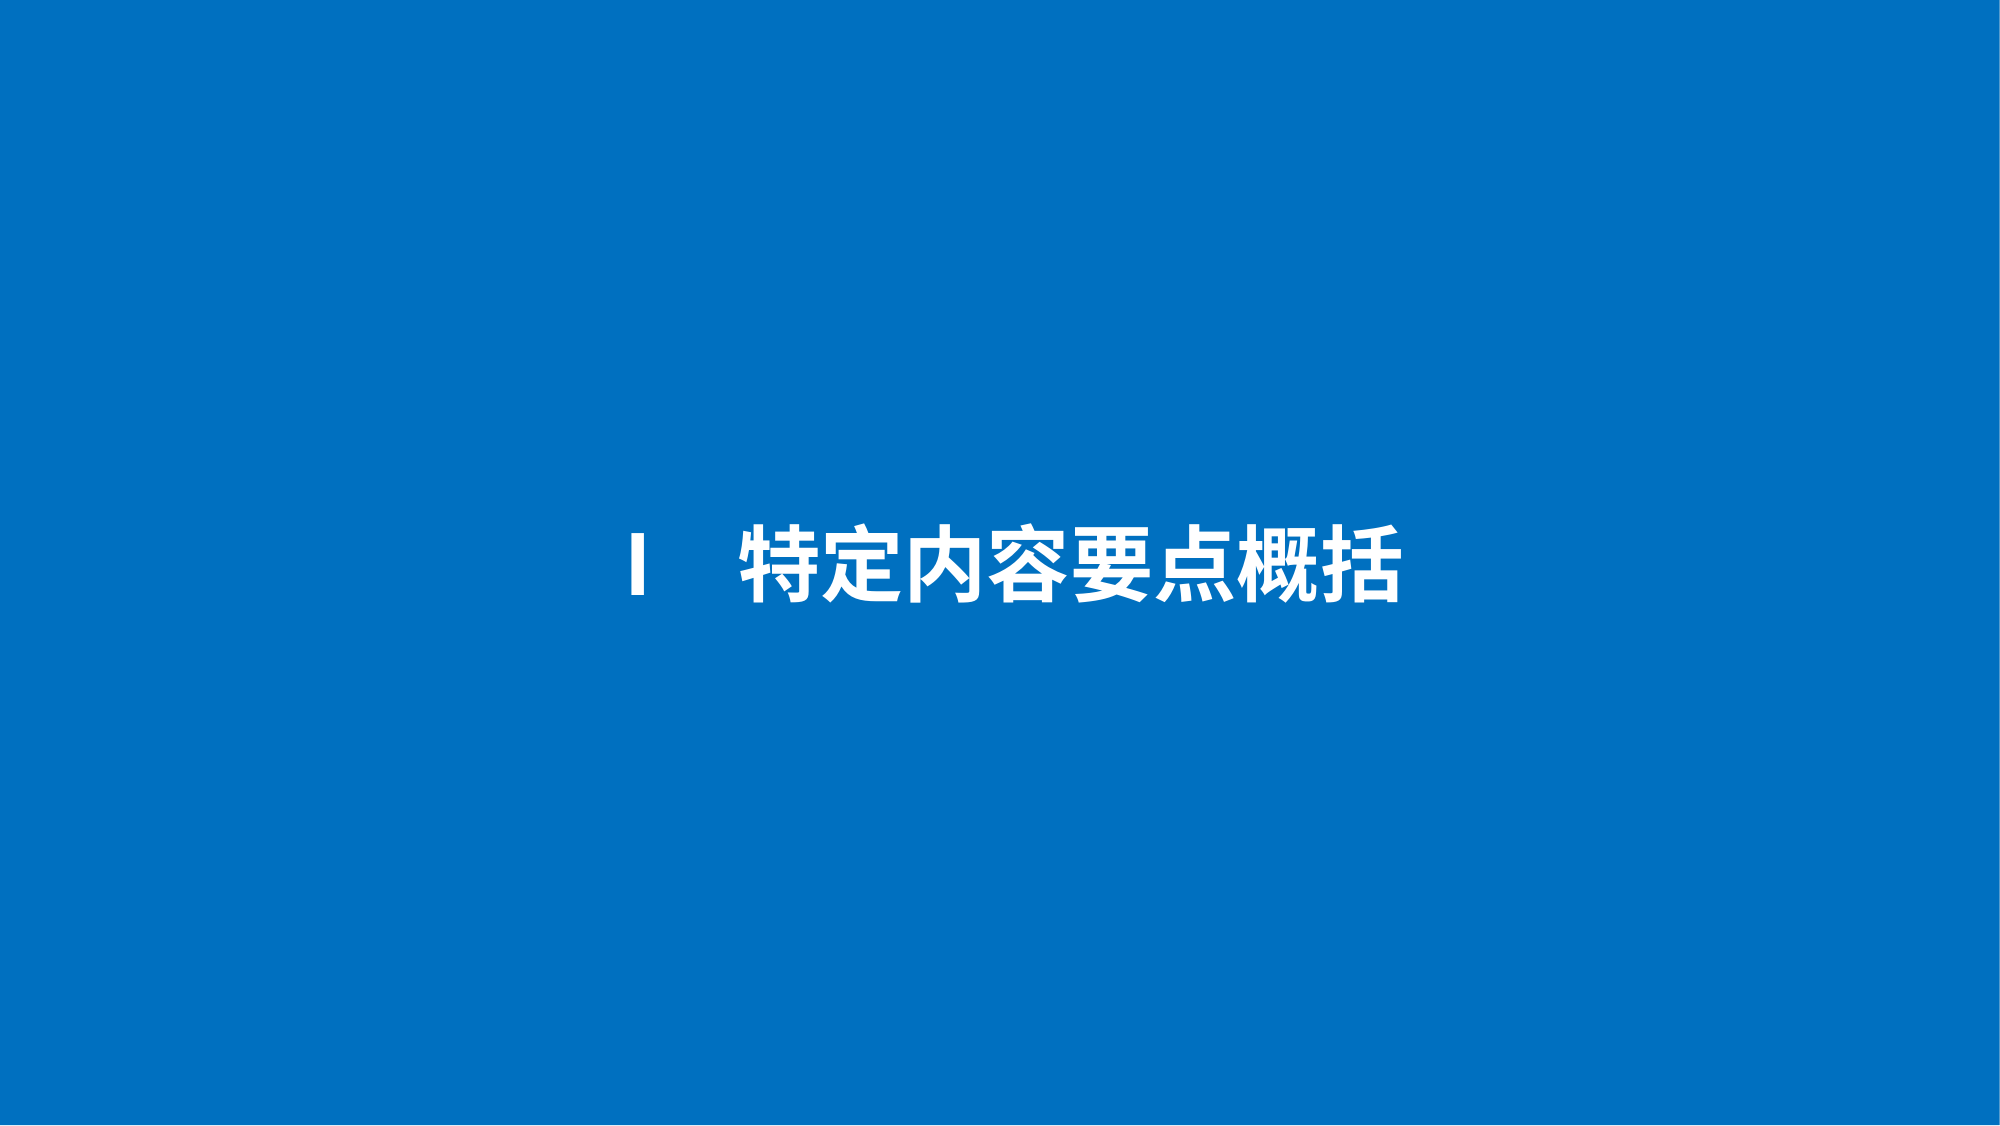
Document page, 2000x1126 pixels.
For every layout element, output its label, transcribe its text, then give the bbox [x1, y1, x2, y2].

text_box Ⅰ 特定内容要点概括 [581, 504, 1419, 620]
text_box [0, 0, 2000, 1126]
